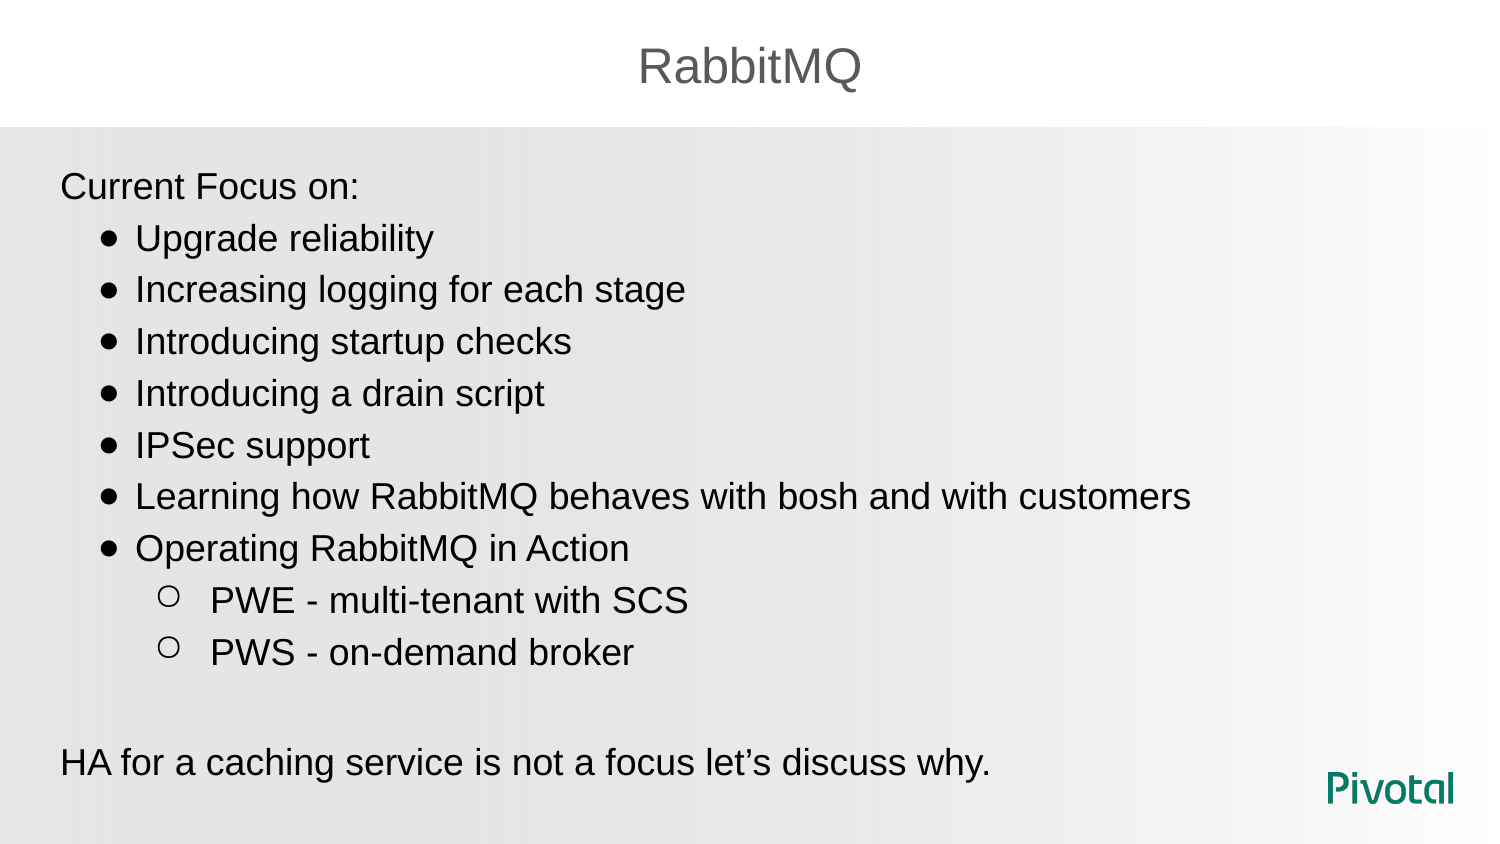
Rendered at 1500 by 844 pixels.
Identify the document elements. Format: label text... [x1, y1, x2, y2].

title RabbitMQ [60, 40, 1440, 117]
list Current Focus on: Upgrade reliability Increasing logging for each stage Introducing startup checks Introducing a drain script IPSec support Learning how RabbitMQ behaves with bosh and with customers Operating RabbitMQ in Action PWE - multi-tenant with SCS PWS - on-demand broker HA for a caching service is not a focus let’s discuss why. [60, 155, 1440, 820]
picture [1440, 772, 1453, 804]
